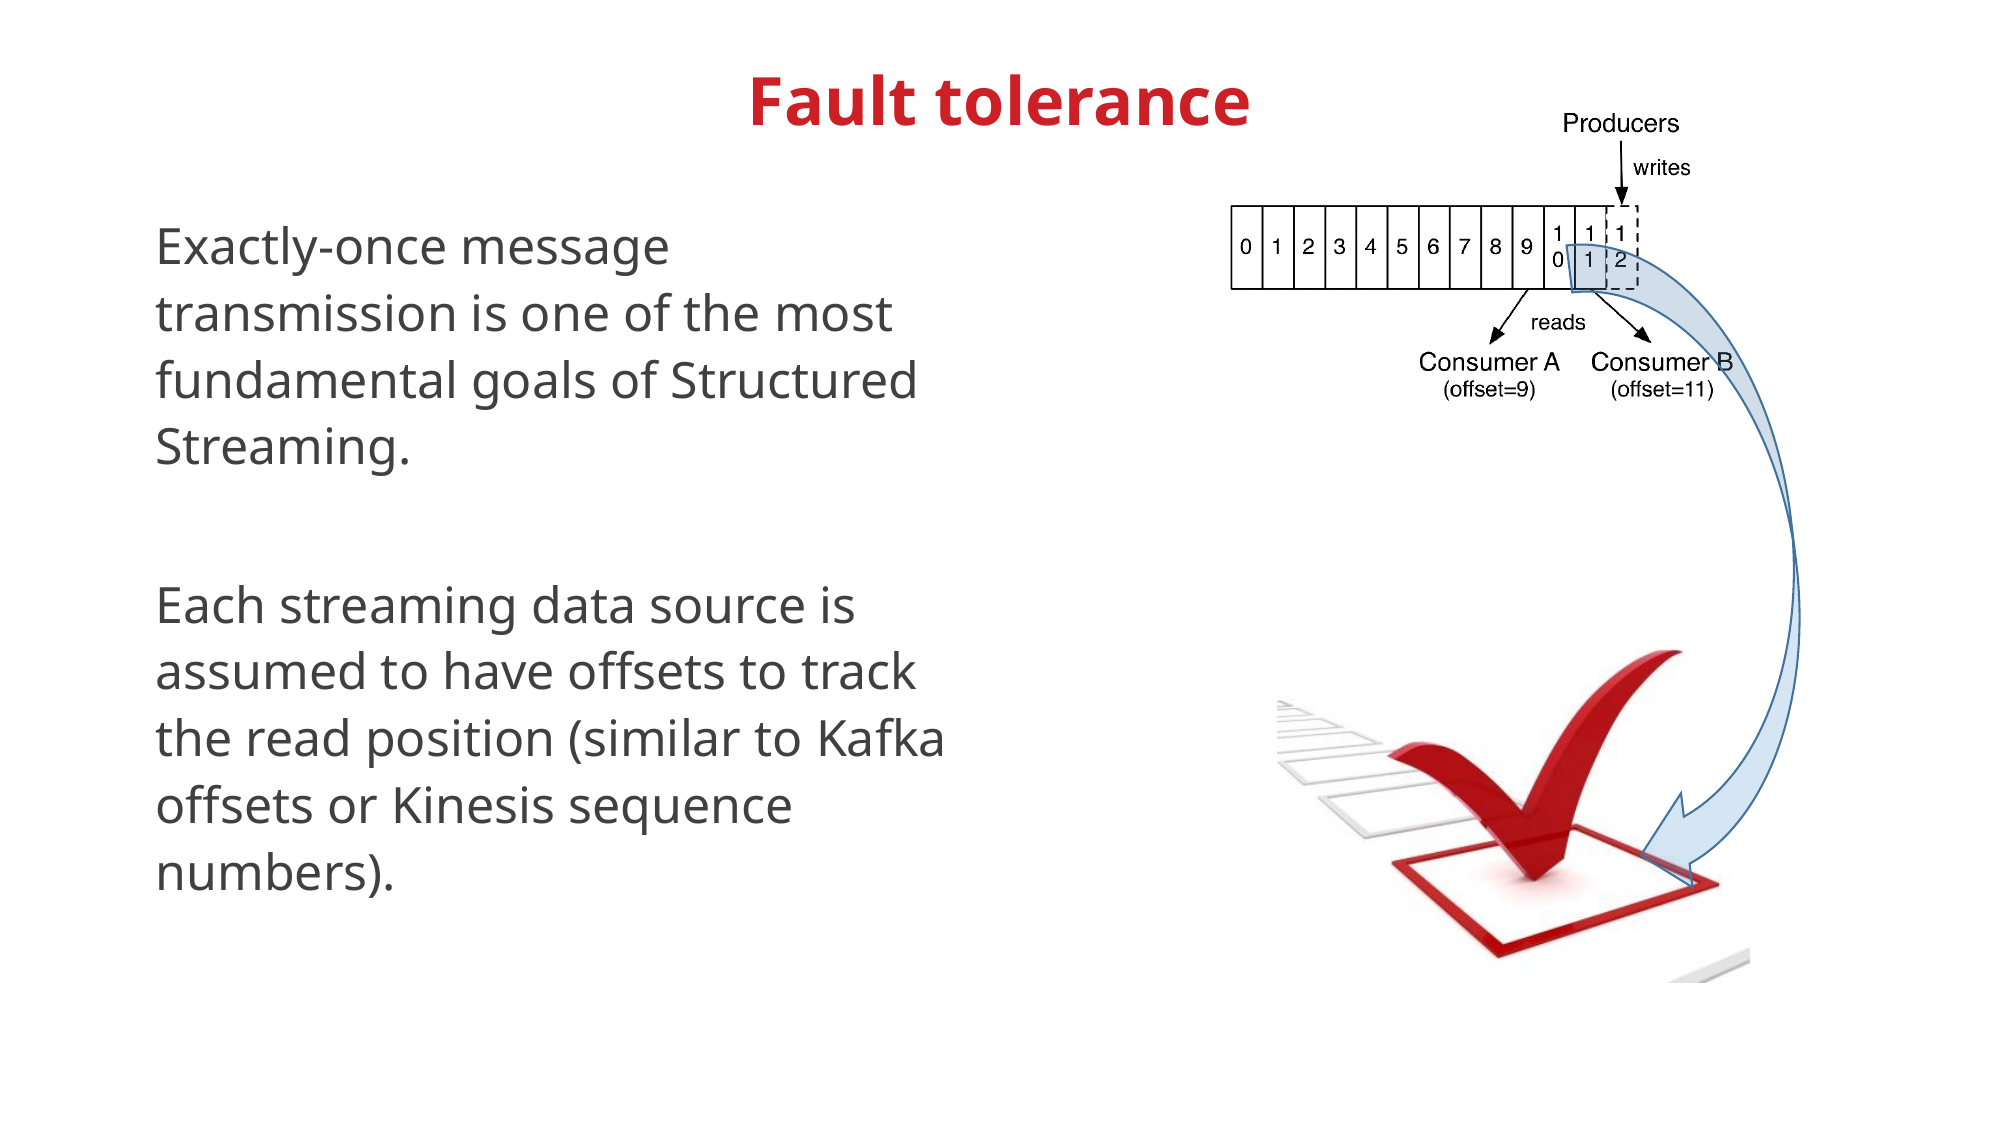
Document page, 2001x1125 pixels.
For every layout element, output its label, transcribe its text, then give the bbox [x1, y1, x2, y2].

title Fault tolerance [455, 51, 1545, 148]
text_box Exactly-once message transmission is one of the most fundamental goals of Structured Streaming. Each streaming data source is assumed to have offsets to track the read position (similar to Kafka offsets or Kinesis sequence numbers). [140, 200, 981, 908]
picture [1277, 629, 1750, 983]
picture [1210, 89, 1750, 418]
text_box [1750, 374, 1801, 808]
